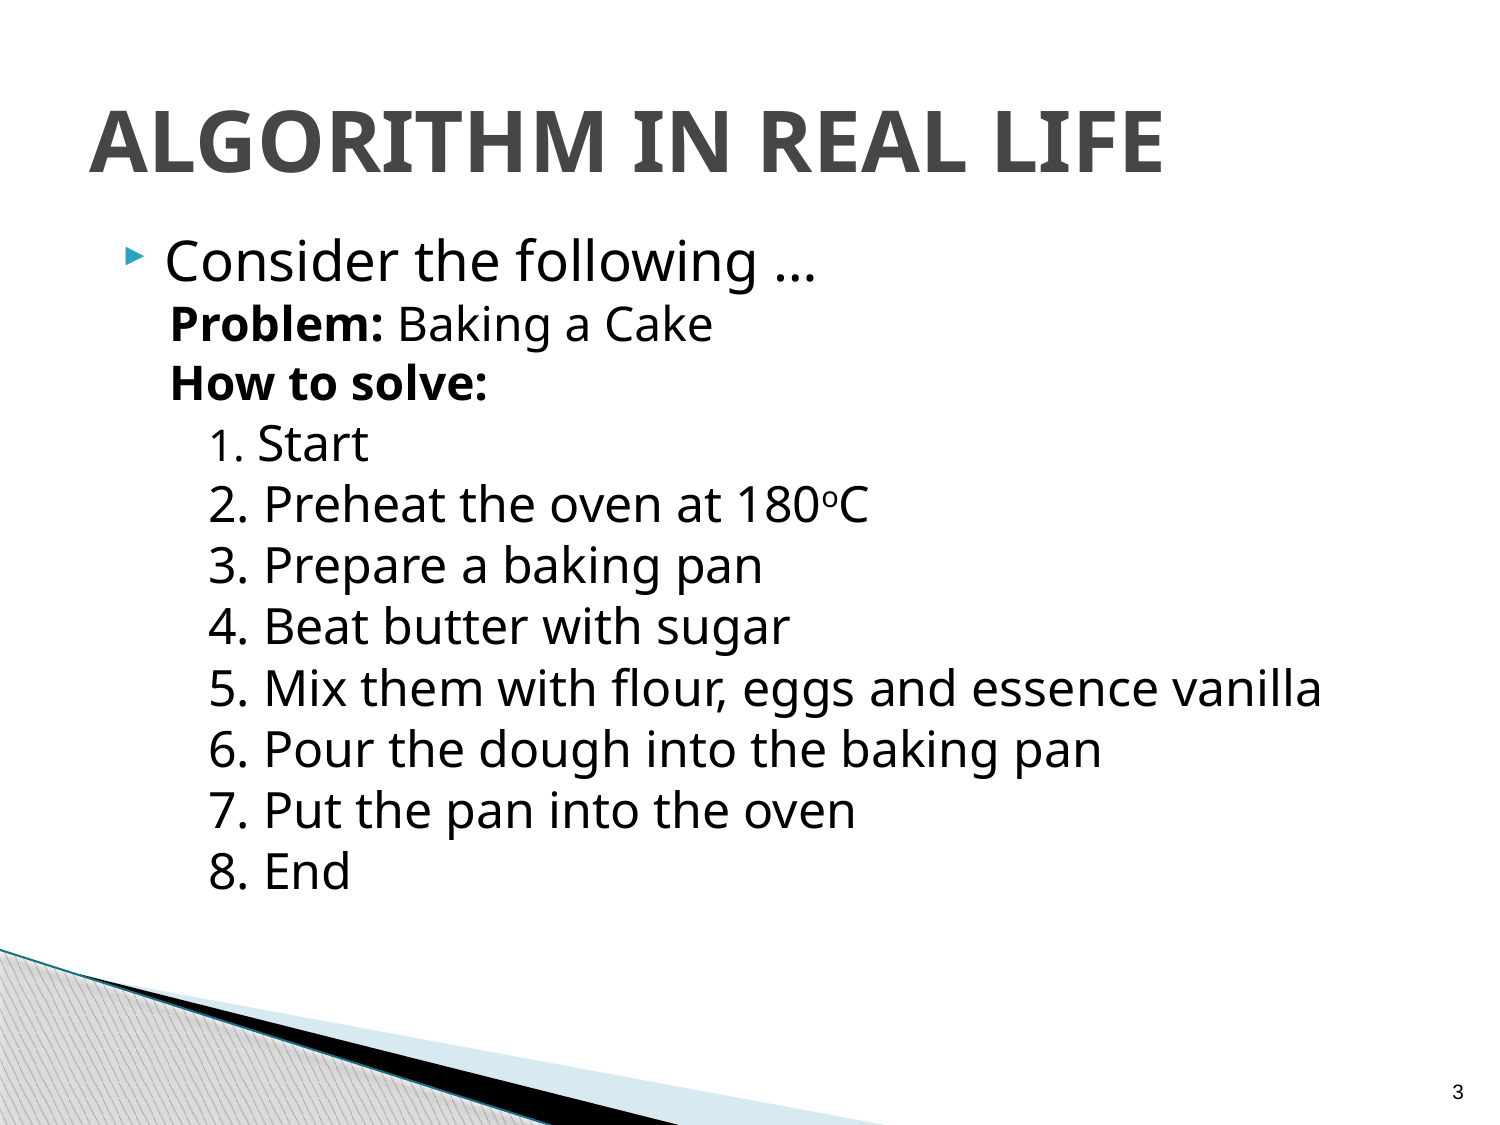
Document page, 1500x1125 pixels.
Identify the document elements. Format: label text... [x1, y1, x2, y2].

title Algorithm in Real Life [75, 45, 1425, 233]
list Consider the following … Problem: Baking a Cake How to solve: Start Preheat the oven at 180oC Prepare a baking pan Beat butter with sugar Mix them with flour, eggs and essence vanilla Pour the dough into the baking pan Put the pan into the oven End [89, 233, 1365, 999]
slide_number 3 [1418, 1051, 1479, 1112]
